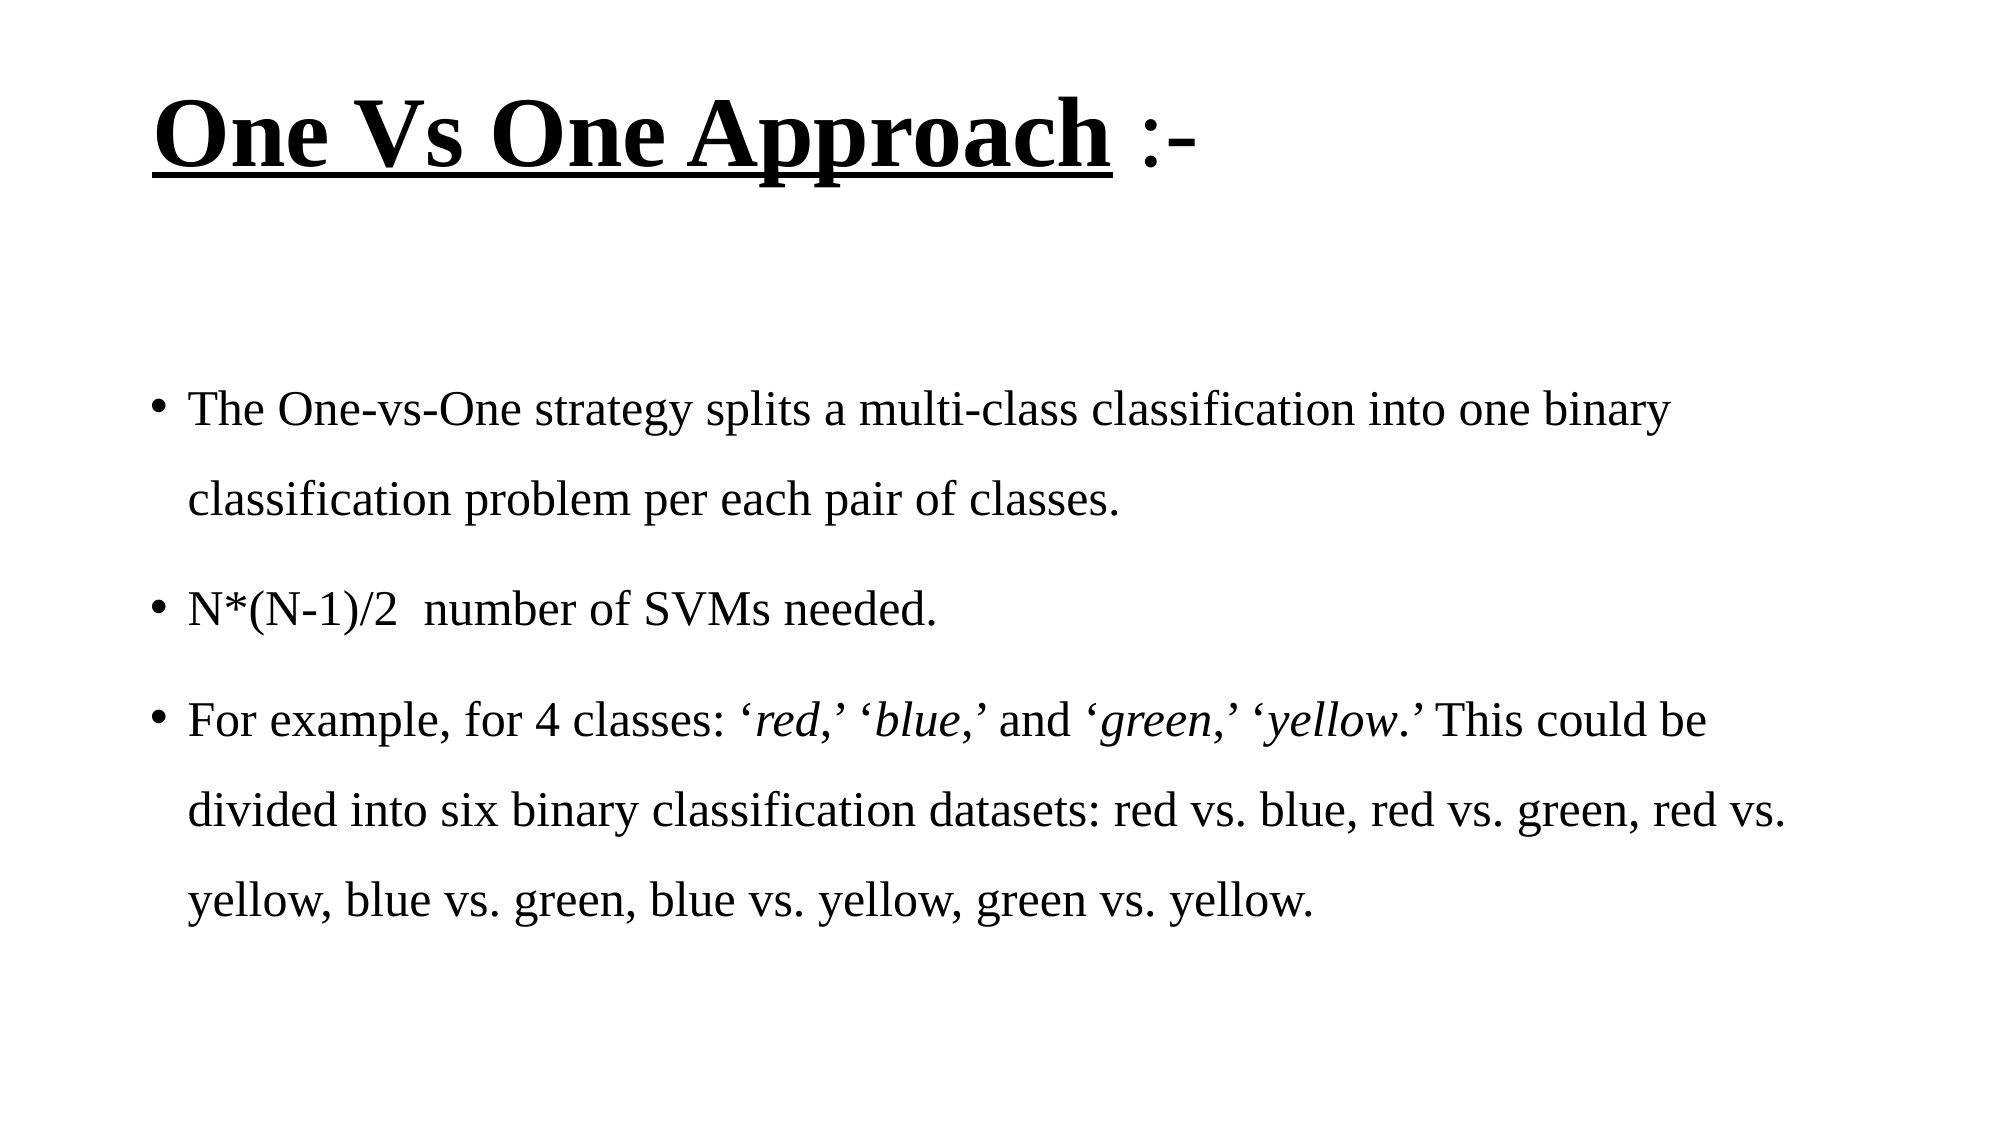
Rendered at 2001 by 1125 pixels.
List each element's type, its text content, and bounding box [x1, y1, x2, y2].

list The One-vs-One strategy splits a multi-class classification into one binary classification problem per each pair of classes. N*(N-1)/2 number of SVMs needed. For example, for 4 classes: ‘red,’ ‘blue,’ and ‘green,’ ‘yellow.’ This could be divided into six binary classification datasets: red vs. blue, red vs. green, red vs. yellow, blue vs. green, blue vs. yellow, green vs. yellow. [134, 337, 1866, 1125]
title One Vs One Approach :- [137, 48, 1518, 220]
